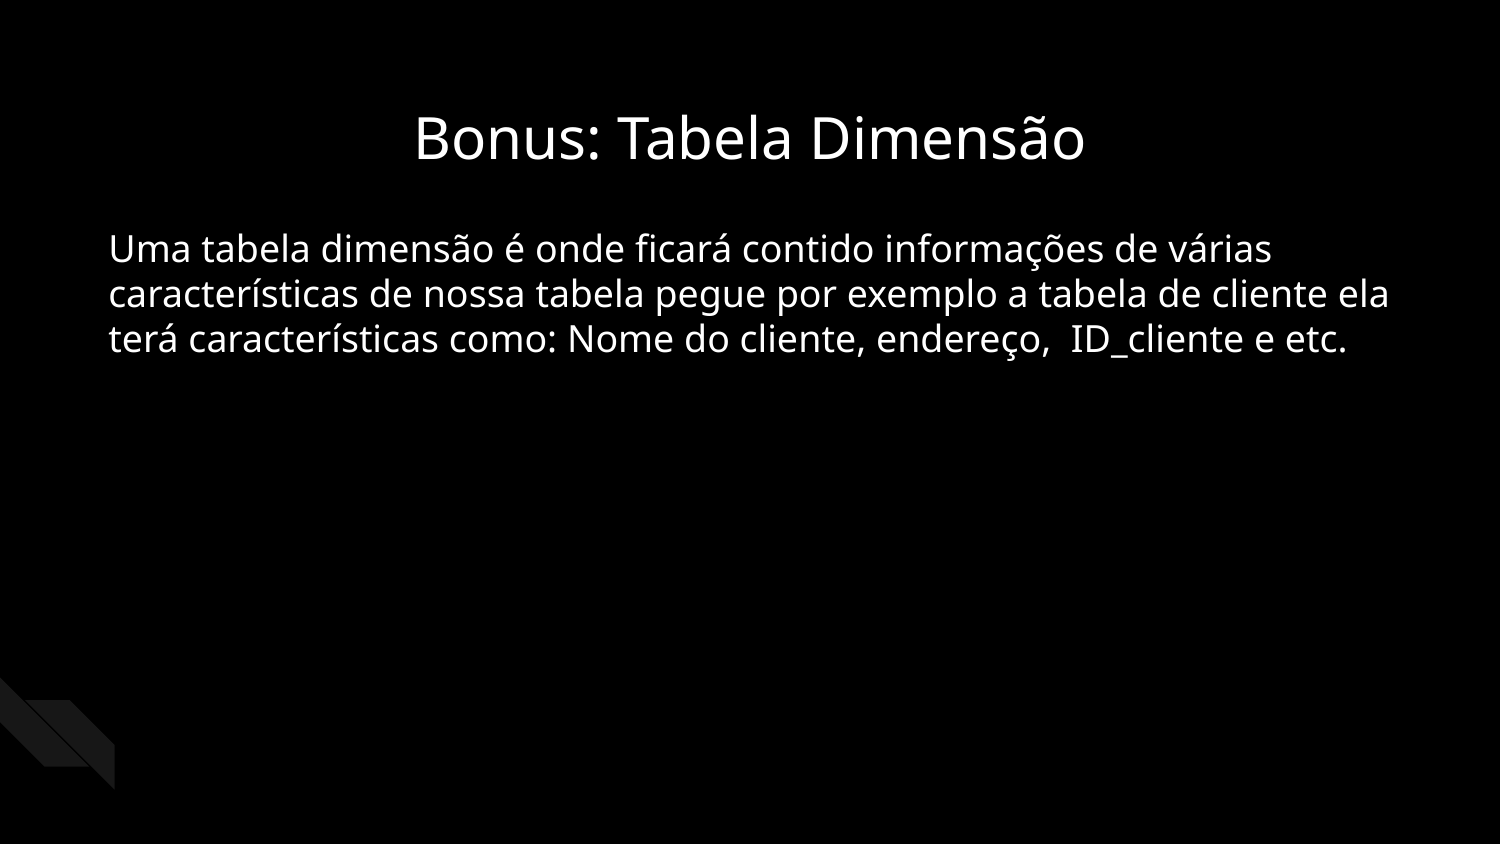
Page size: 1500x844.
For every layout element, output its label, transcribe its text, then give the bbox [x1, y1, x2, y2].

text_box Uma tabela dimensão é onde ficará contido informações de várias características de nossa tabela pegue por exemplo a tabela de cliente ela terá características como: Nome do cliente, endereço, ID_cliente e etc. [93, 209, 1407, 375]
text_box Bonus: Tabela Dimensão [227, 86, 1273, 187]
